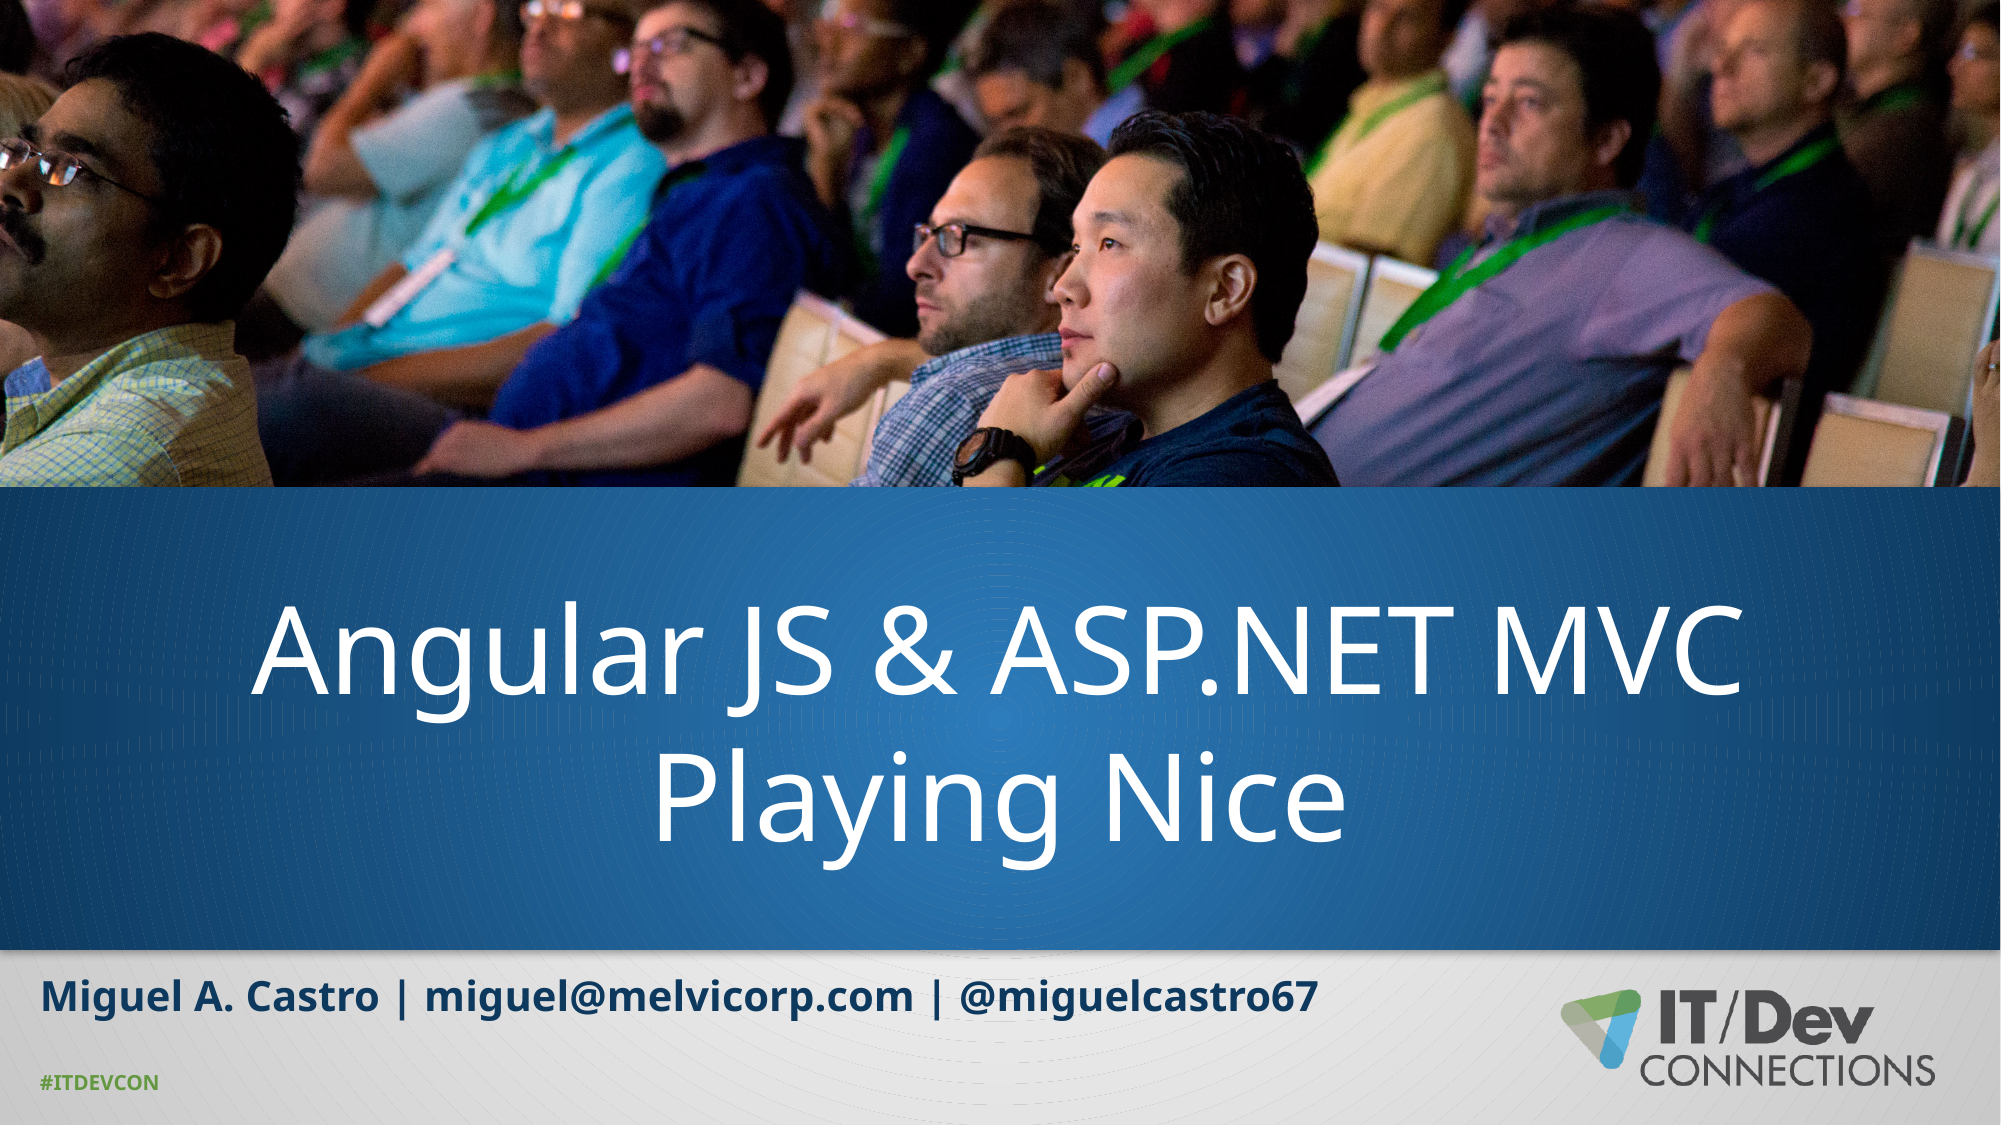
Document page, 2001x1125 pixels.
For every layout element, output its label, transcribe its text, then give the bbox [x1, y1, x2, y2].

footer #ITDEVCON [24, 1062, 288, 1108]
title Angular JS & ASP.NET MVC Playing Nice [150, 565, 1850, 888]
picture [1547, 965, 1948, 1111]
picture [0, 0, 2000, 487]
text_box Miguel A. Castro | miguel@melvicorp.com | @miguelcastro67 [24, 962, 1338, 1040]
